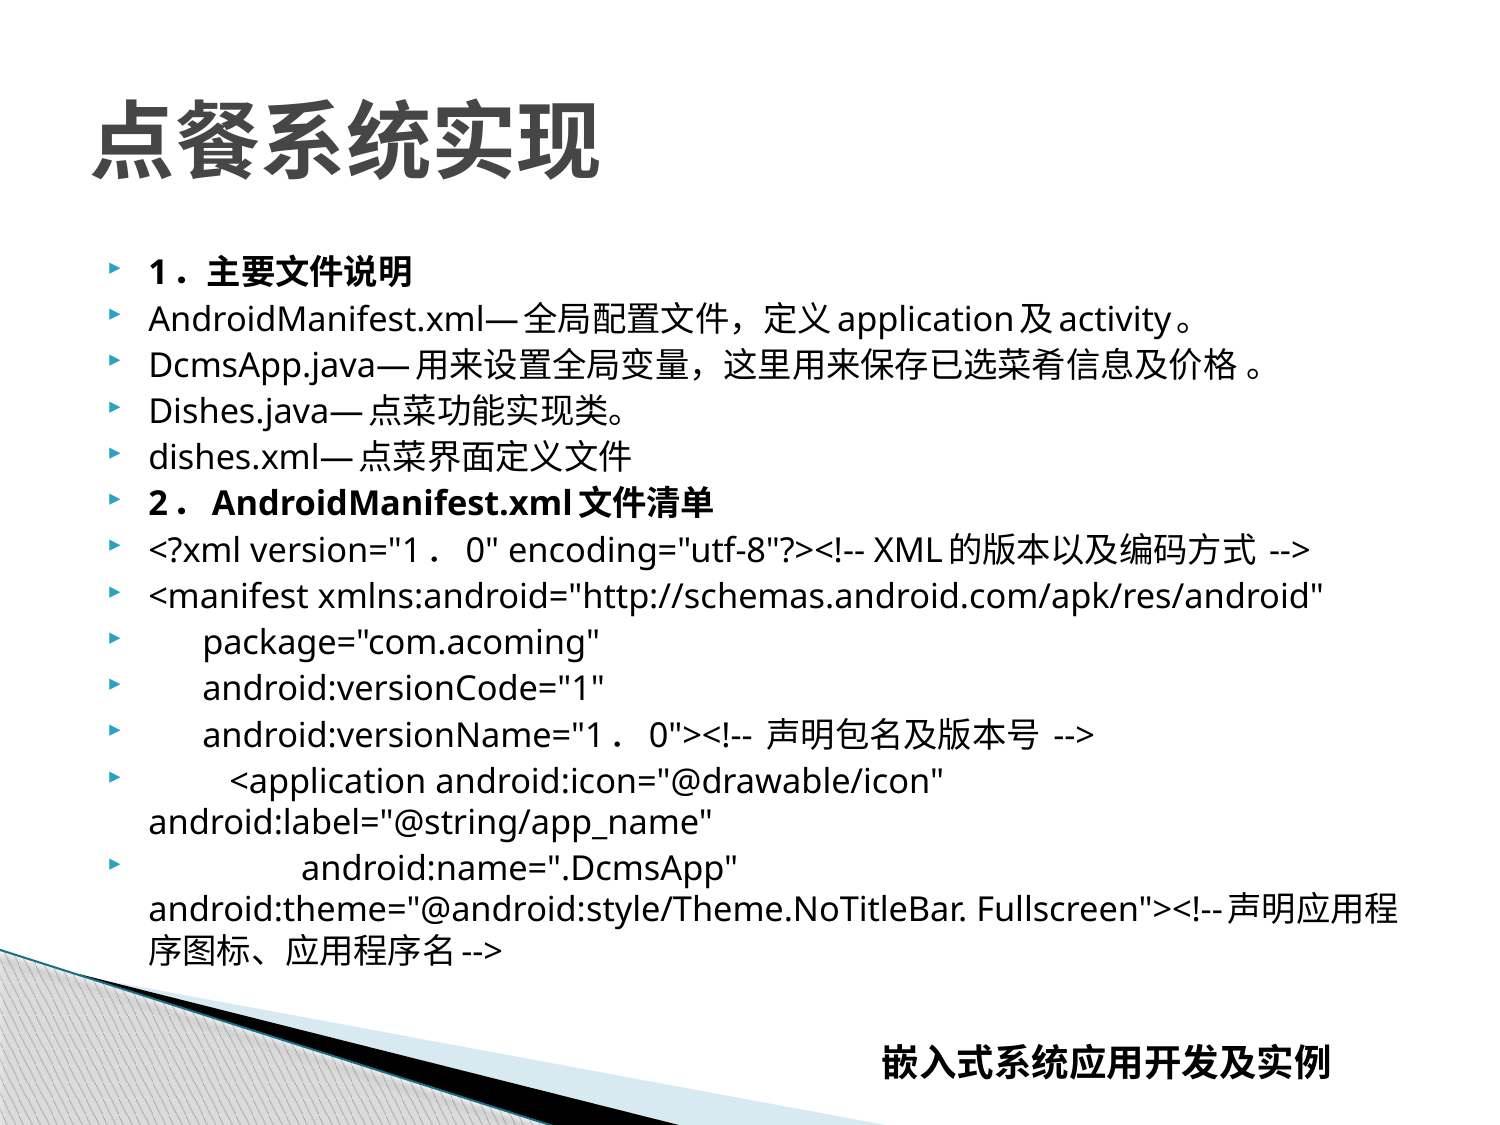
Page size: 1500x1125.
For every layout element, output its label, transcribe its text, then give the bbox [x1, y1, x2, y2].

list 1．主要文件说明 AndroidManifest.xml—全局配置文件，定义application及activity。 DcmsApp.java—用来设置全局变量，这里用来保存已选菜肴信息及价格 。 Dishes.java—点菜功能实现类。 dishes.xml—点菜界面定义文件 2．AndroidManifest.xml文件清单 <?xml version="1．0" encoding="utf-8"?><!-- XML的版本以及编码方式 --> <manifest xmlns:android="http://schemas.android.com/apk/res/android" package="com.acoming" android:versionCode="1" android:versionName="1．0"><!-- 声明包名及版本号 --> <application android:icon="@drawable/icon" android:label="@string/app_name" android:name=".DcmsApp" android:theme="@android:style/Theme.NoTitleBar. Fullscreen"><!--声明应用程序图标、应用程序名--> [75, 243, 1425, 986]
title 点餐系统实现 [75, 45, 1425, 233]
text_box 嵌入式系统应用开发及实例 [867, 1031, 1430, 1091]
